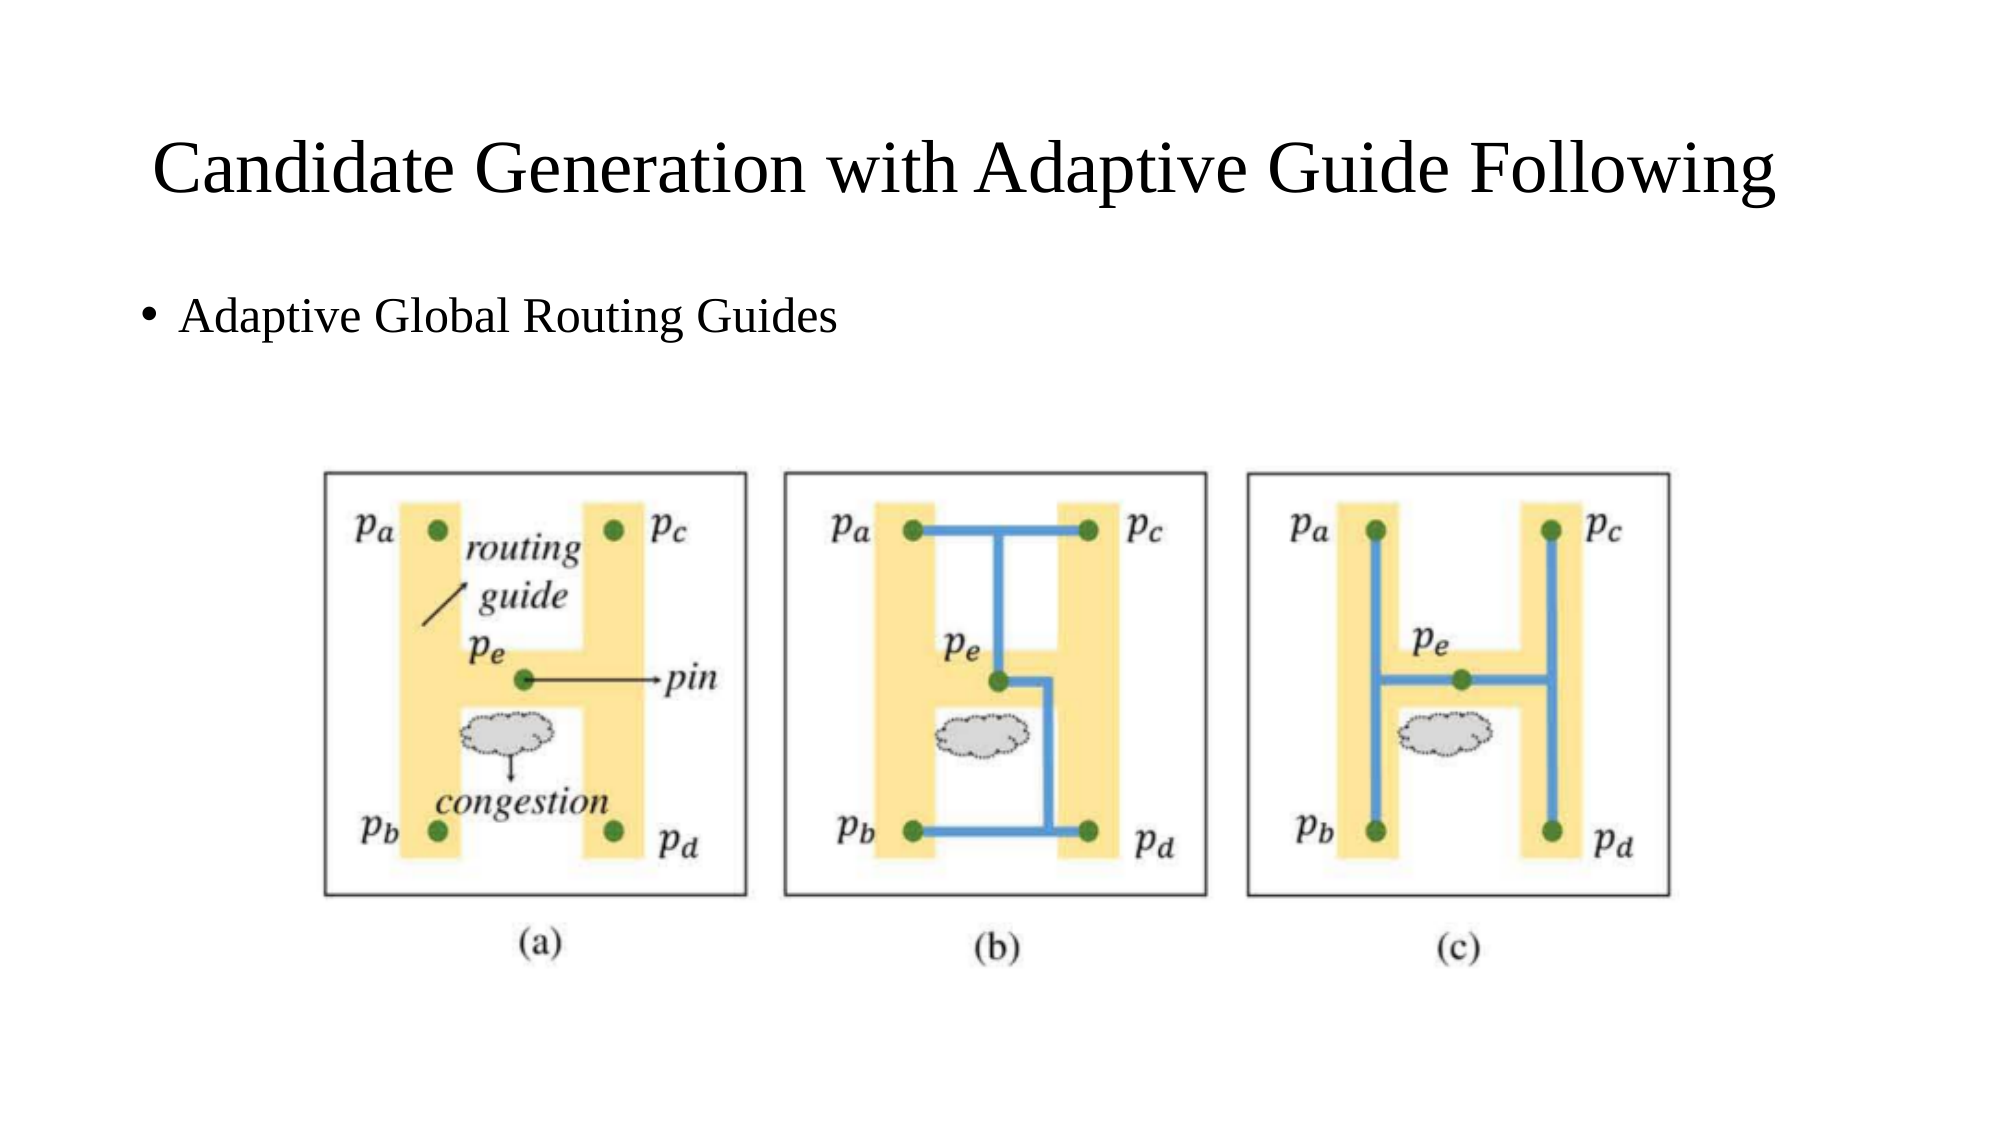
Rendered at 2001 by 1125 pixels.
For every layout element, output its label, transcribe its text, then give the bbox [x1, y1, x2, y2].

title Candidate Generation with Adaptive Guide Following [137, 59, 1863, 278]
list Adaptive Global Routing Guides [125, 281, 1069, 376]
picture [291, 444, 1759, 993]
